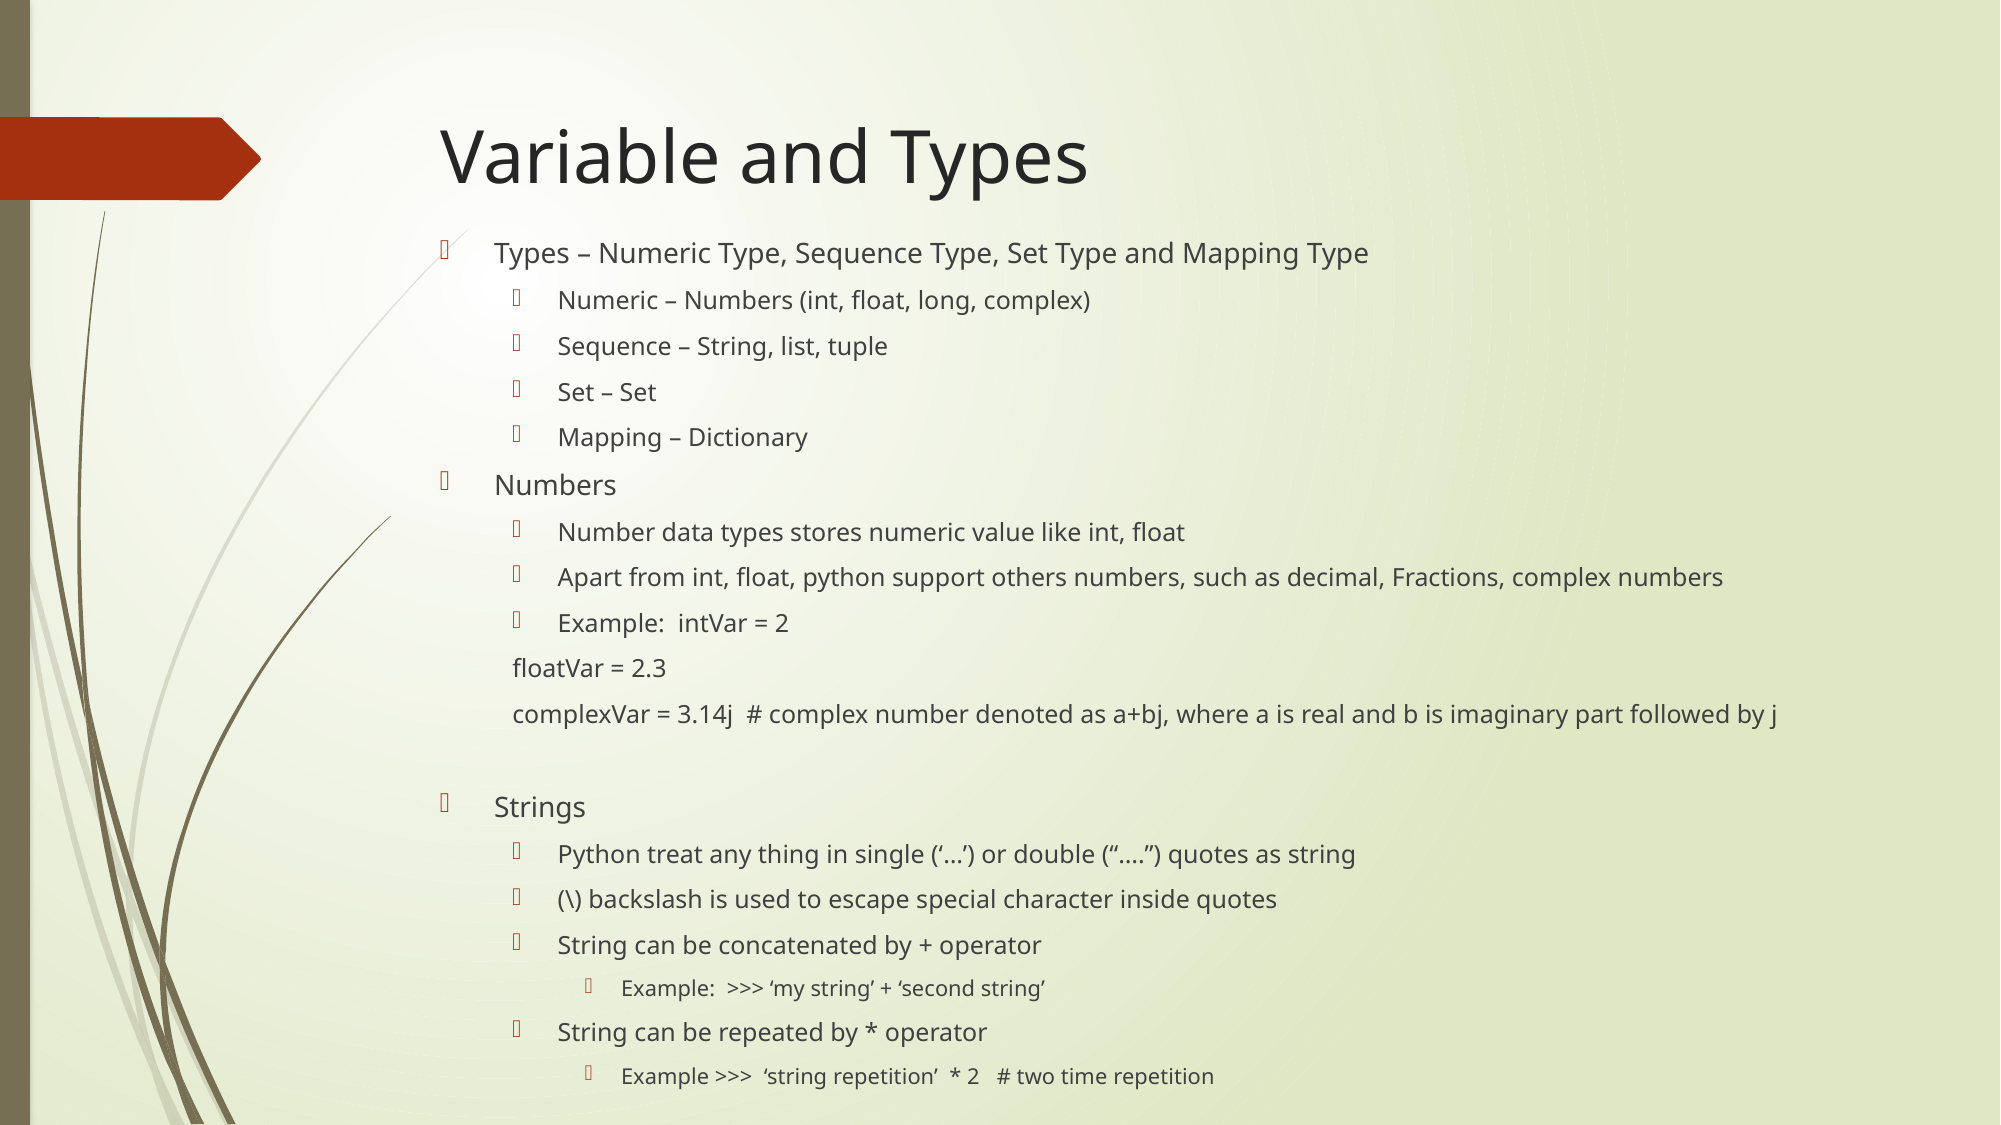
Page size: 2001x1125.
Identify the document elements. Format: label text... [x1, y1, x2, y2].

list Types – Numeric Type, Sequence Type, Set Type and Mapping Type Numeric – Numbers (int, float, long, complex) Sequence – String, list, tuple Set – Set Mapping – Dictionary Numbers Number data types stores numeric value like int, float Apart from int, float, python support others numbers, such as decimal, Fractions, complex numbers Example: intVar = 2 floatVar = 2.3 complexVar = 3.14j # complex number denoted as a+bj, where a is real and b is imaginary part followed by j Strings Python treat any thing in single (‘…’) or double (“….”) quotes as string (\) backslash is used to escape special character inside quotes String can be concatenated by + operator Example: >>> ‘my string’ + ‘second string’ String can be repeated by * operator Example >>> ‘string repetition’ * 2 # two time repetition [424, 228, 1888, 1104]
title Variable and Types [425, 102, 1888, 206]
